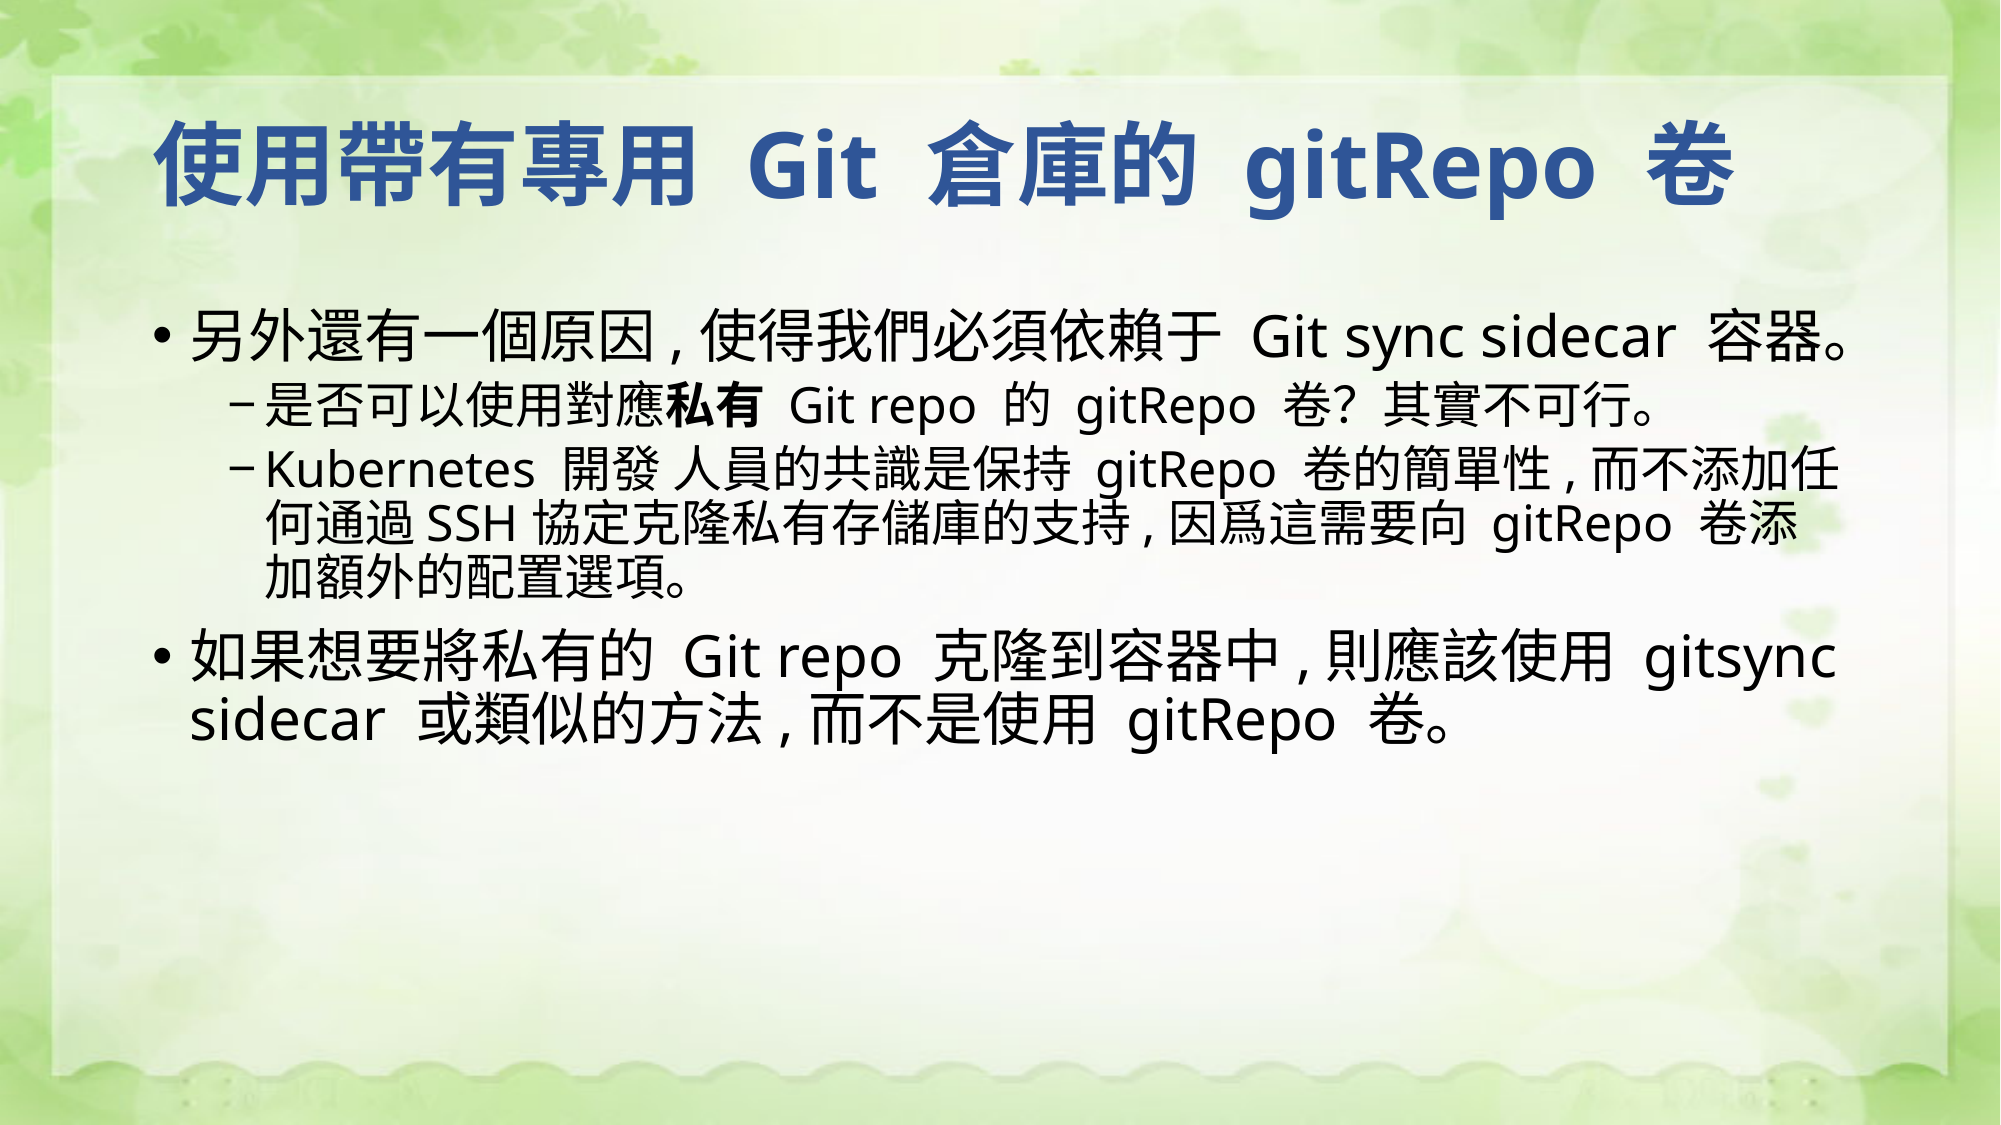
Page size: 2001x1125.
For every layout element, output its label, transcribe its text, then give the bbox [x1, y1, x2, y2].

title 使用帶有專用 Git 倉庫的 gitRepo 卷 [137, 59, 1863, 278]
picture [0, 0, 2001, 1125]
list 另外還有一個原因,使得我們必須依賴于 Git sync sidecar 容器。 是否可以使用對應私有 Git repo 的 gitRepo 卷？其實不可行。 Kubernetes 開發 人員的共識是保持 gitRepo 卷的簡單性,而不添加任何通過SSH協定克隆私有存儲庫的支持,因爲這需要向 gitRepo 卷添加額外的配置選項。 如果想要將私有的 Git repo 克隆到容器中,則應該使用 gitsync sidecar 或類似的方法,而不是使用 gitRepo 卷。 [137, 299, 1863, 1014]
